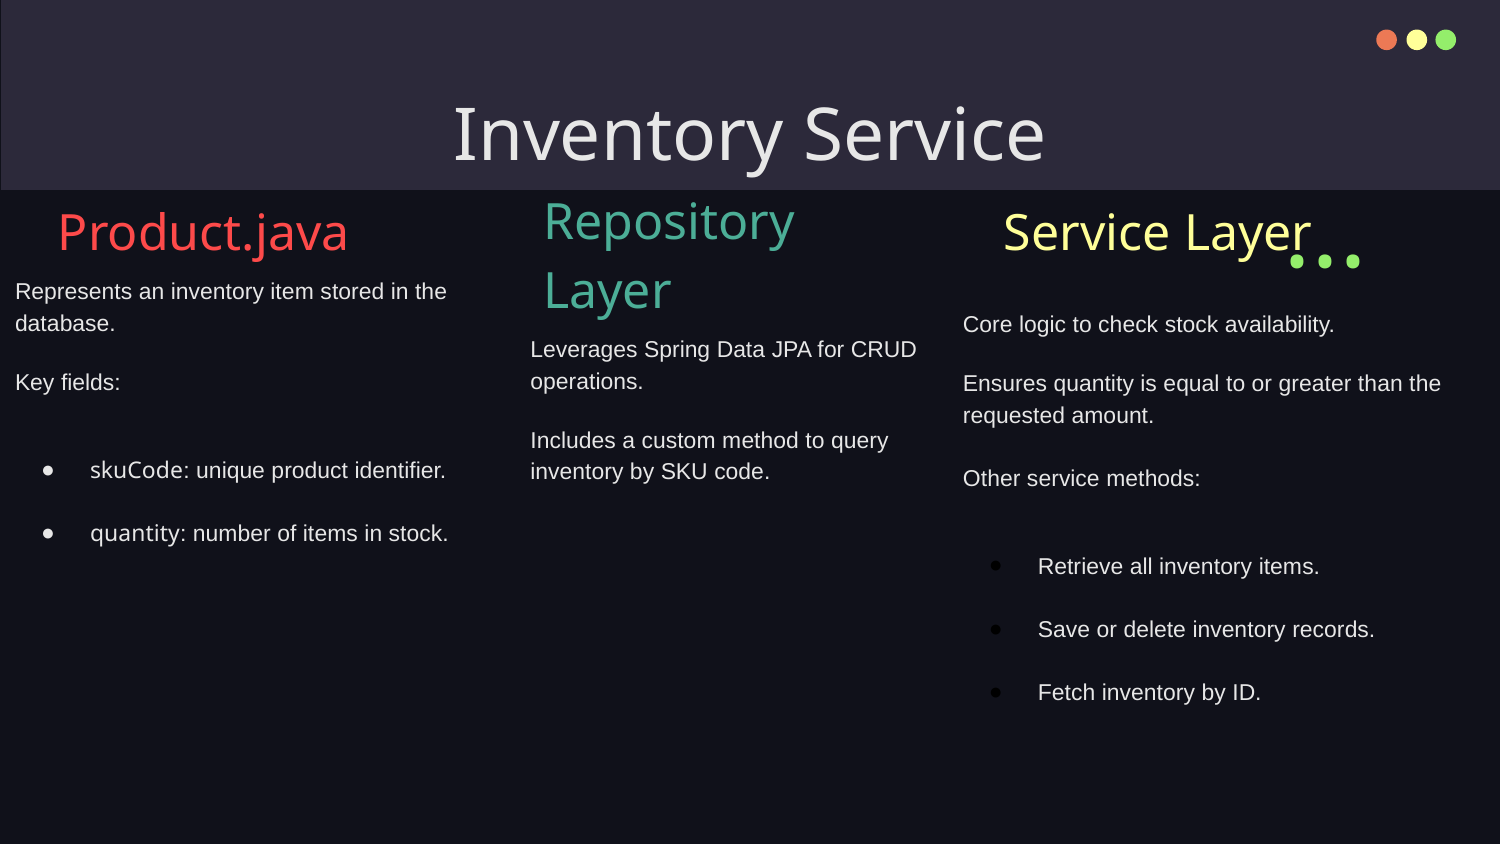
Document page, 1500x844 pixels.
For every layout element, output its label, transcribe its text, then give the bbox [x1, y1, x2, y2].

text_box ... [1145, 213, 1383, 304]
subtitle Core logic to check stock availability. Ensures quantity is equal to or greater than the requested amount. Other service methods: Retrieve all inventory items. Save or delete inventory records. Fetch inventory by ID. [947, 290, 1500, 803]
subtitle Product.java [42, 166, 440, 276]
subtitle Repository Layer [528, 225, 925, 334]
title Inventory Service [118, 72, 1382, 167]
subtitle Service Layer [989, 166, 1423, 276]
subtitle Leverages Spring Data JPA for CRUD operations. Includes a custom method to query inventory by SKU code. [515, 315, 947, 676]
subtitle Represents an inventory item stored in the database. Key fields: skuCode: unique product identifier. quantity: number of items in stock. [0, 257, 528, 568]
